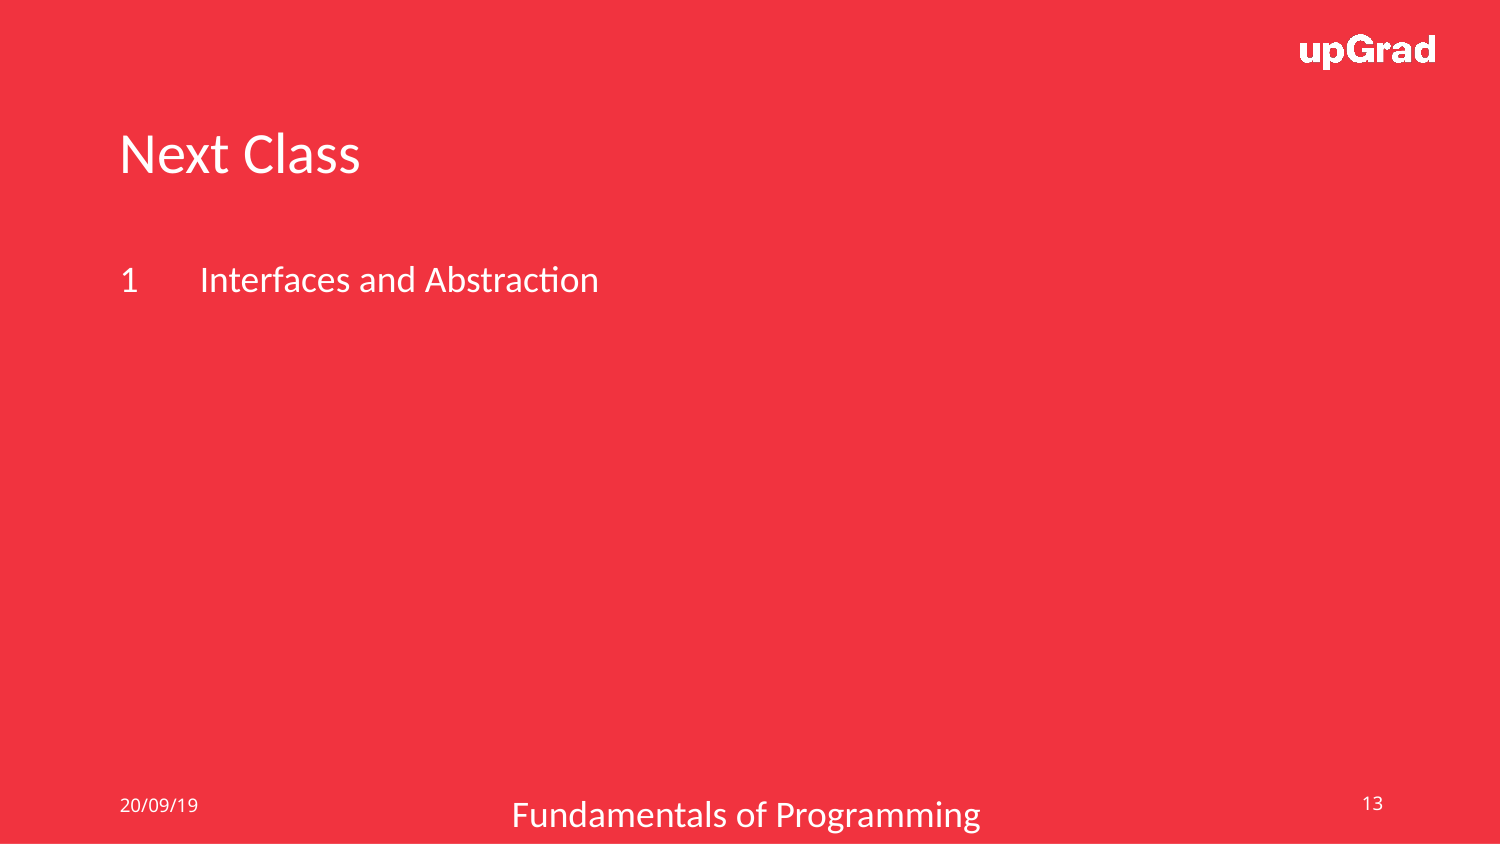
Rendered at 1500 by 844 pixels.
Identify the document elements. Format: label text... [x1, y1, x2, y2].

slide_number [104, 782, 443, 827]
picture [1300, 34, 1435, 70]
text_box 1 [104, 247, 184, 308]
footer Fundamentals of Programming [496, 782, 1128, 827]
text_box Next Class [104, 107, 832, 194]
text_box Interfaces and Abstraction [184, 247, 1250, 308]
slide_number ‹#› [1128, 782, 1399, 827]
